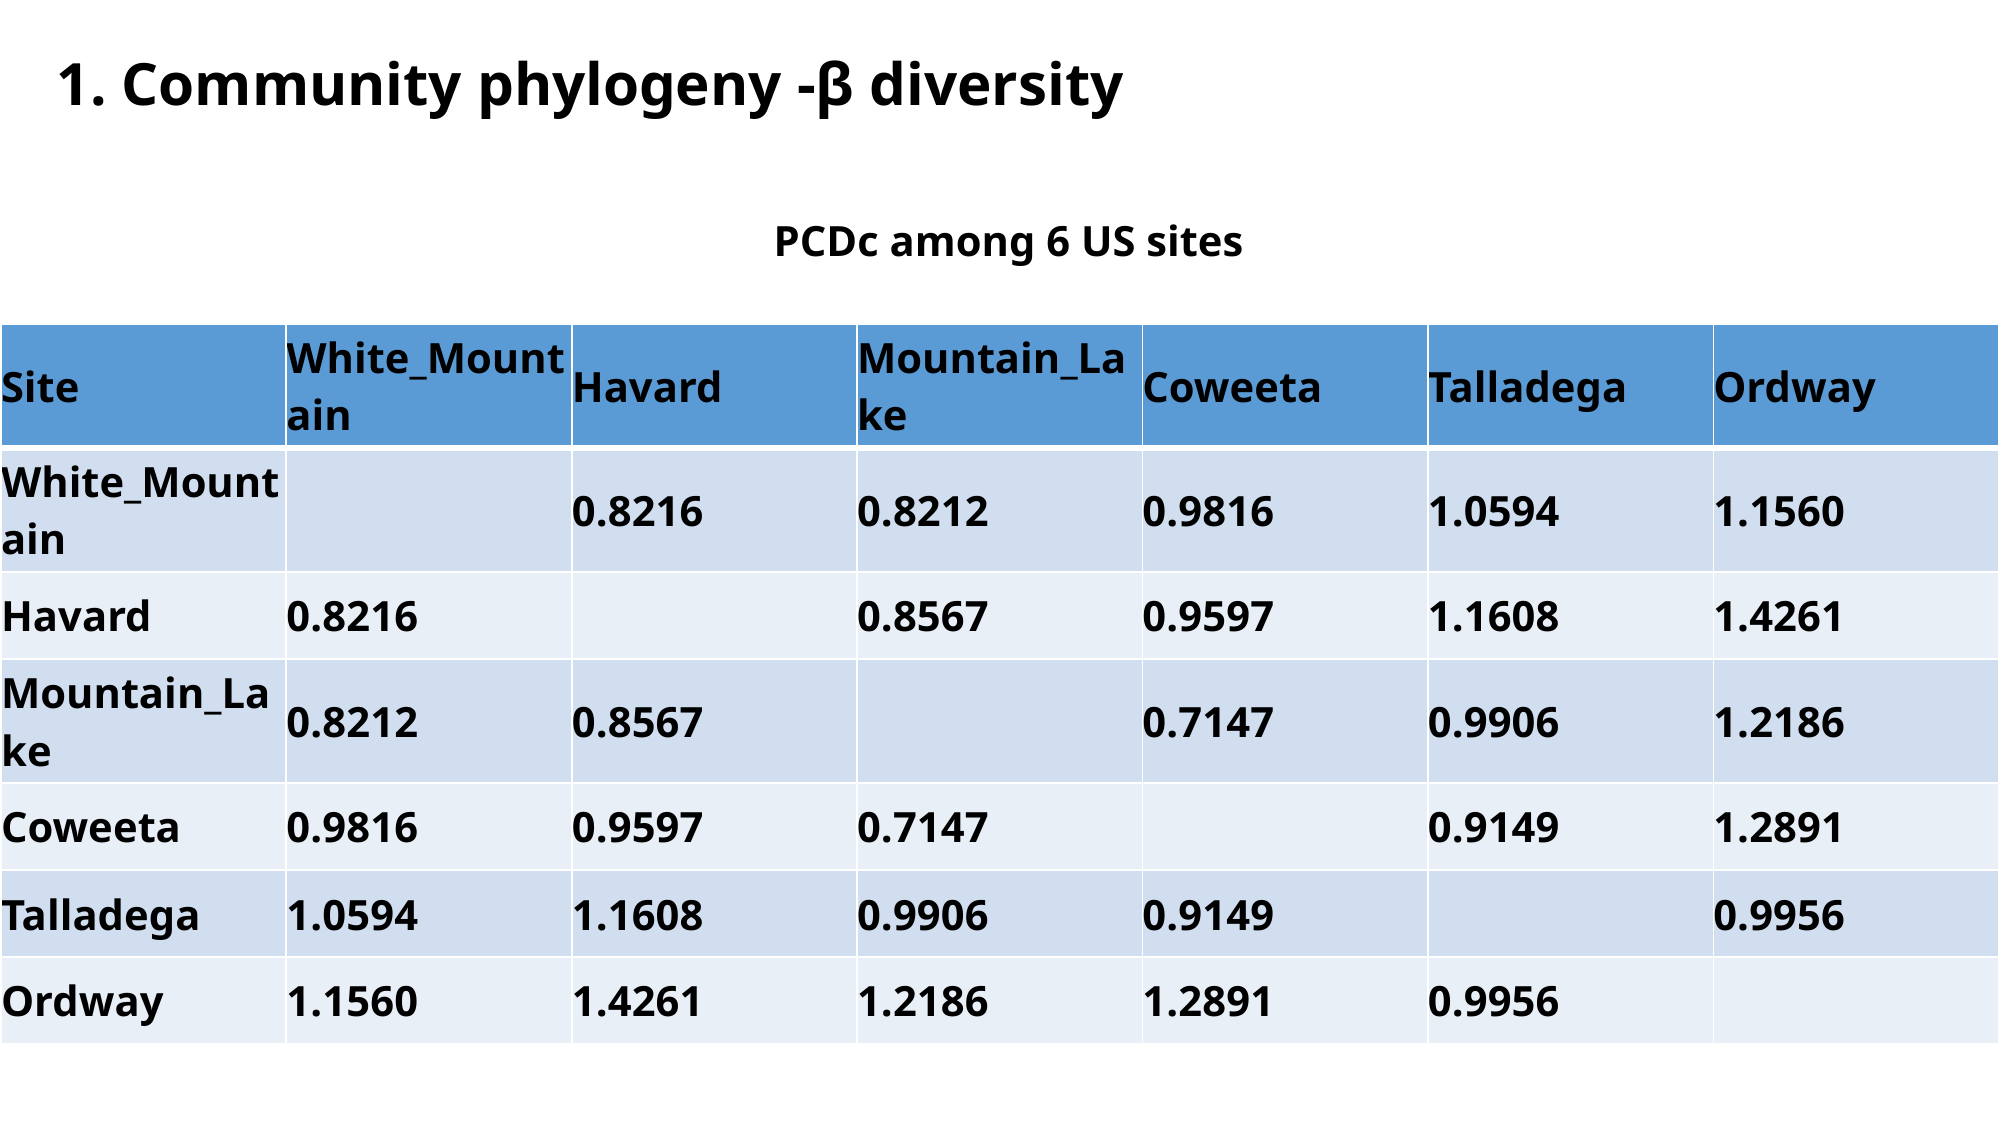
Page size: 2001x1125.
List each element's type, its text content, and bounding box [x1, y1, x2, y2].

table_cell Havard [2, 573, 285, 658]
table_cell 0.9597 [573, 784, 856, 869]
table_cell Coweeta [2, 784, 285, 869]
table_cell 1.2186 [1714, 660, 1998, 782]
table_cell [287, 451, 571, 571]
table_cell White_Mountain [2, 451, 285, 571]
table_header Mountain_Lake [858, 325, 1142, 445]
table_cell 1.2891 [1143, 958, 1427, 1043]
table_cell 0.9149 [1429, 784, 1713, 869]
table_cell 1.2891 [1714, 784, 1998, 869]
table_cell 1.4261 [1714, 573, 1998, 658]
table_cell 0.7147 [858, 784, 1142, 869]
table_cell 1.4261 [573, 958, 856, 1043]
table_cell 1.1608 [1429, 573, 1713, 658]
table_cell 0.8216 [287, 573, 571, 658]
table_cell 0.9956 [1714, 871, 1998, 956]
table_cell 0.9956 [1429, 958, 1713, 1043]
table_header Coweeta [1143, 325, 1427, 445]
table_header Ordway [1714, 325, 1998, 445]
table_cell 0.7147 [1143, 660, 1427, 782]
table_cell [1714, 958, 1998, 1043]
table_cell 1.1560 [1714, 451, 1998, 571]
table_cell [1143, 784, 1427, 869]
table_cell 1.0594 [287, 871, 571, 956]
table_cell [1429, 871, 1713, 956]
table_cell [573, 573, 856, 658]
table_cell Talladega [2, 871, 285, 956]
table_cell 0.9906 [1429, 660, 1713, 782]
table_cell 0.8567 [858, 573, 1142, 658]
table_cell 0.9816 [1143, 451, 1427, 571]
table_cell 1.0594 [1429, 451, 1713, 571]
table_header Havard [573, 325, 856, 445]
table_cell 0.8216 [573, 451, 856, 571]
table_cell 0.8212 [287, 660, 571, 782]
table_cell [858, 660, 1142, 782]
table_cell 1.2186 [858, 958, 1142, 1043]
table_header Site [2, 325, 285, 445]
table_cell 0.9906 [858, 871, 1142, 956]
table_header White_Mountain [287, 325, 571, 445]
table_cell 1.1608 [573, 871, 856, 956]
text_box PCDc among 6 US sites [759, 207, 1259, 272]
table_cell 0.9816 [287, 784, 571, 869]
table_cell Ordway [2, 958, 285, 1043]
table_cell Mountain_Lake [2, 660, 285, 782]
table_cell 1.1560 [287, 958, 571, 1043]
table_cell 0.8567 [573, 660, 856, 782]
table_header Talladega [1429, 325, 1713, 445]
table_cell 0.8212 [858, 451, 1142, 571]
table_cell 0.9149 [1143, 871, 1427, 956]
text_box 1. Community phylogeny -β diversity [42, 39, 1144, 125]
table_cell 0.9597 [1143, 573, 1427, 658]
